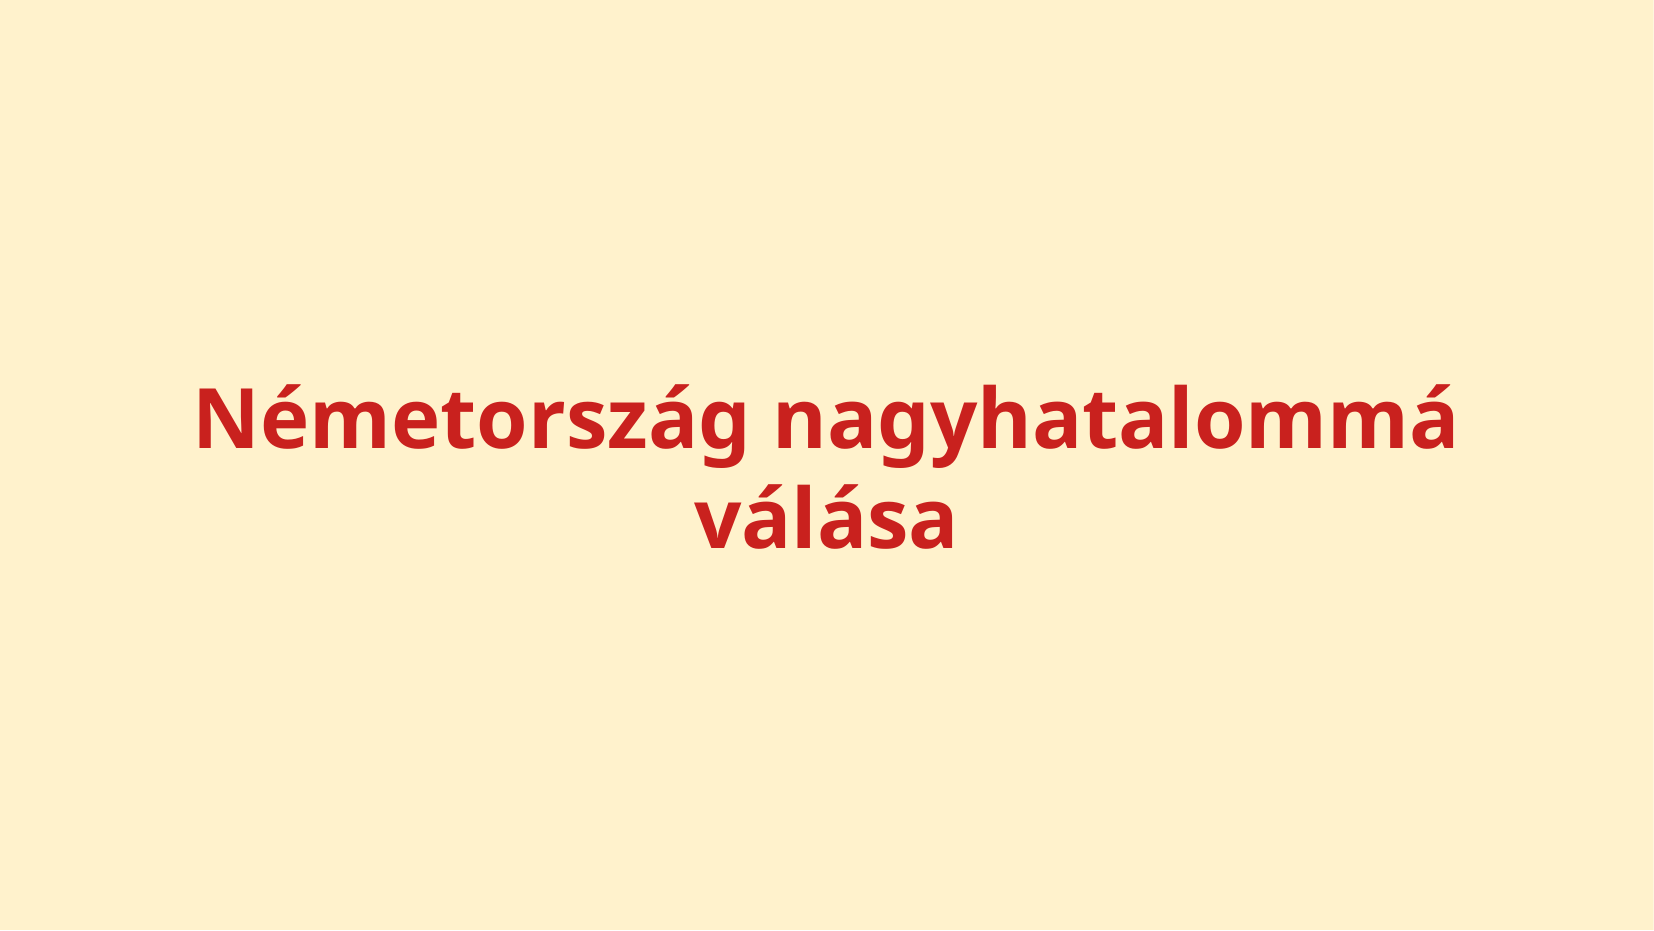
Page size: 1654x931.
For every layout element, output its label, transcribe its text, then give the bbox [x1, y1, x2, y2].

title Németország nagyhatalommá válása [82, 387, 1571, 543]
